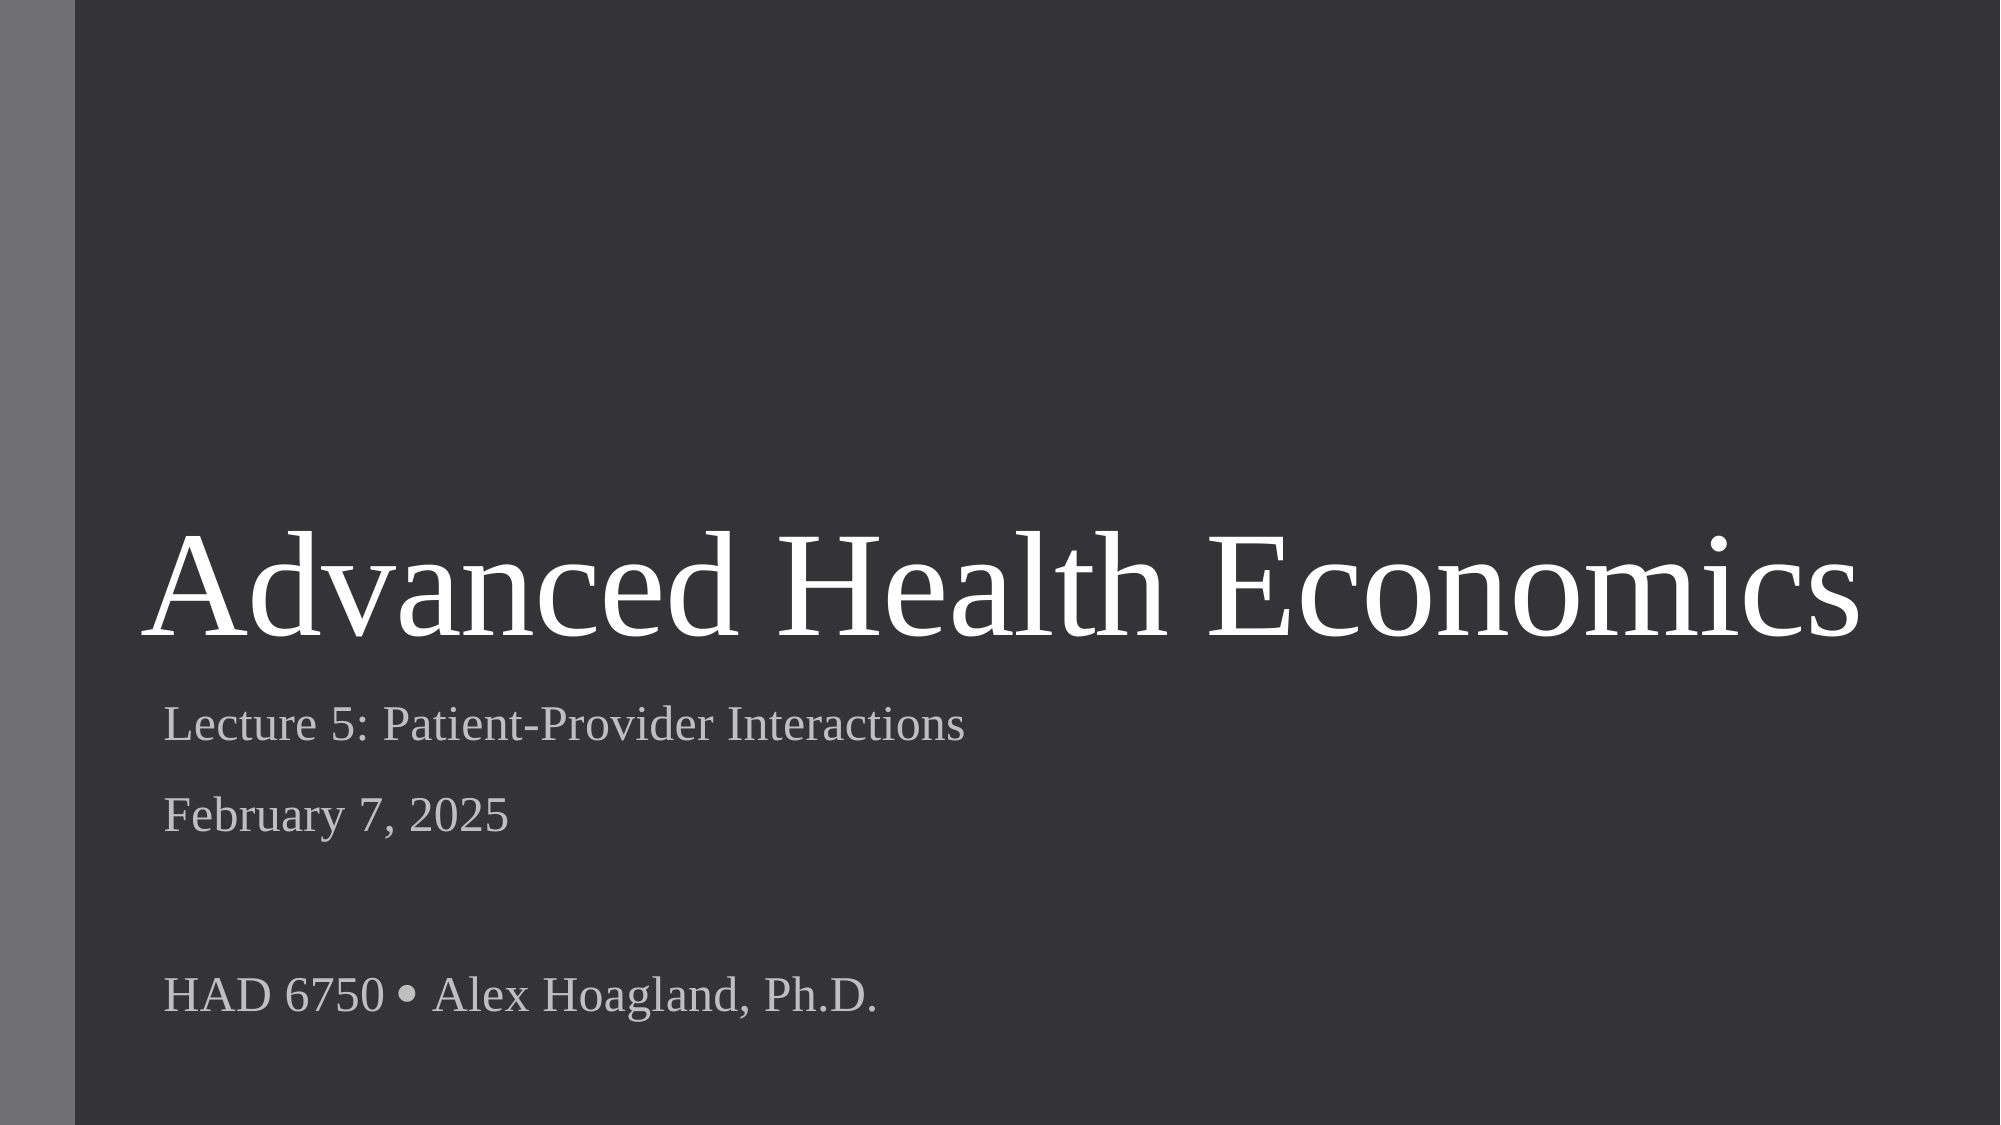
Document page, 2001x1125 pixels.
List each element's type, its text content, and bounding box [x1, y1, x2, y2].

subtitle Lecture 5: Patient-Provider Interactions February 7, 2025 HAD 6750  Alex Hoagland, Ph.D. [148, 687, 1863, 1013]
title Advanced Health Economics [125, 362, 1938, 674]
